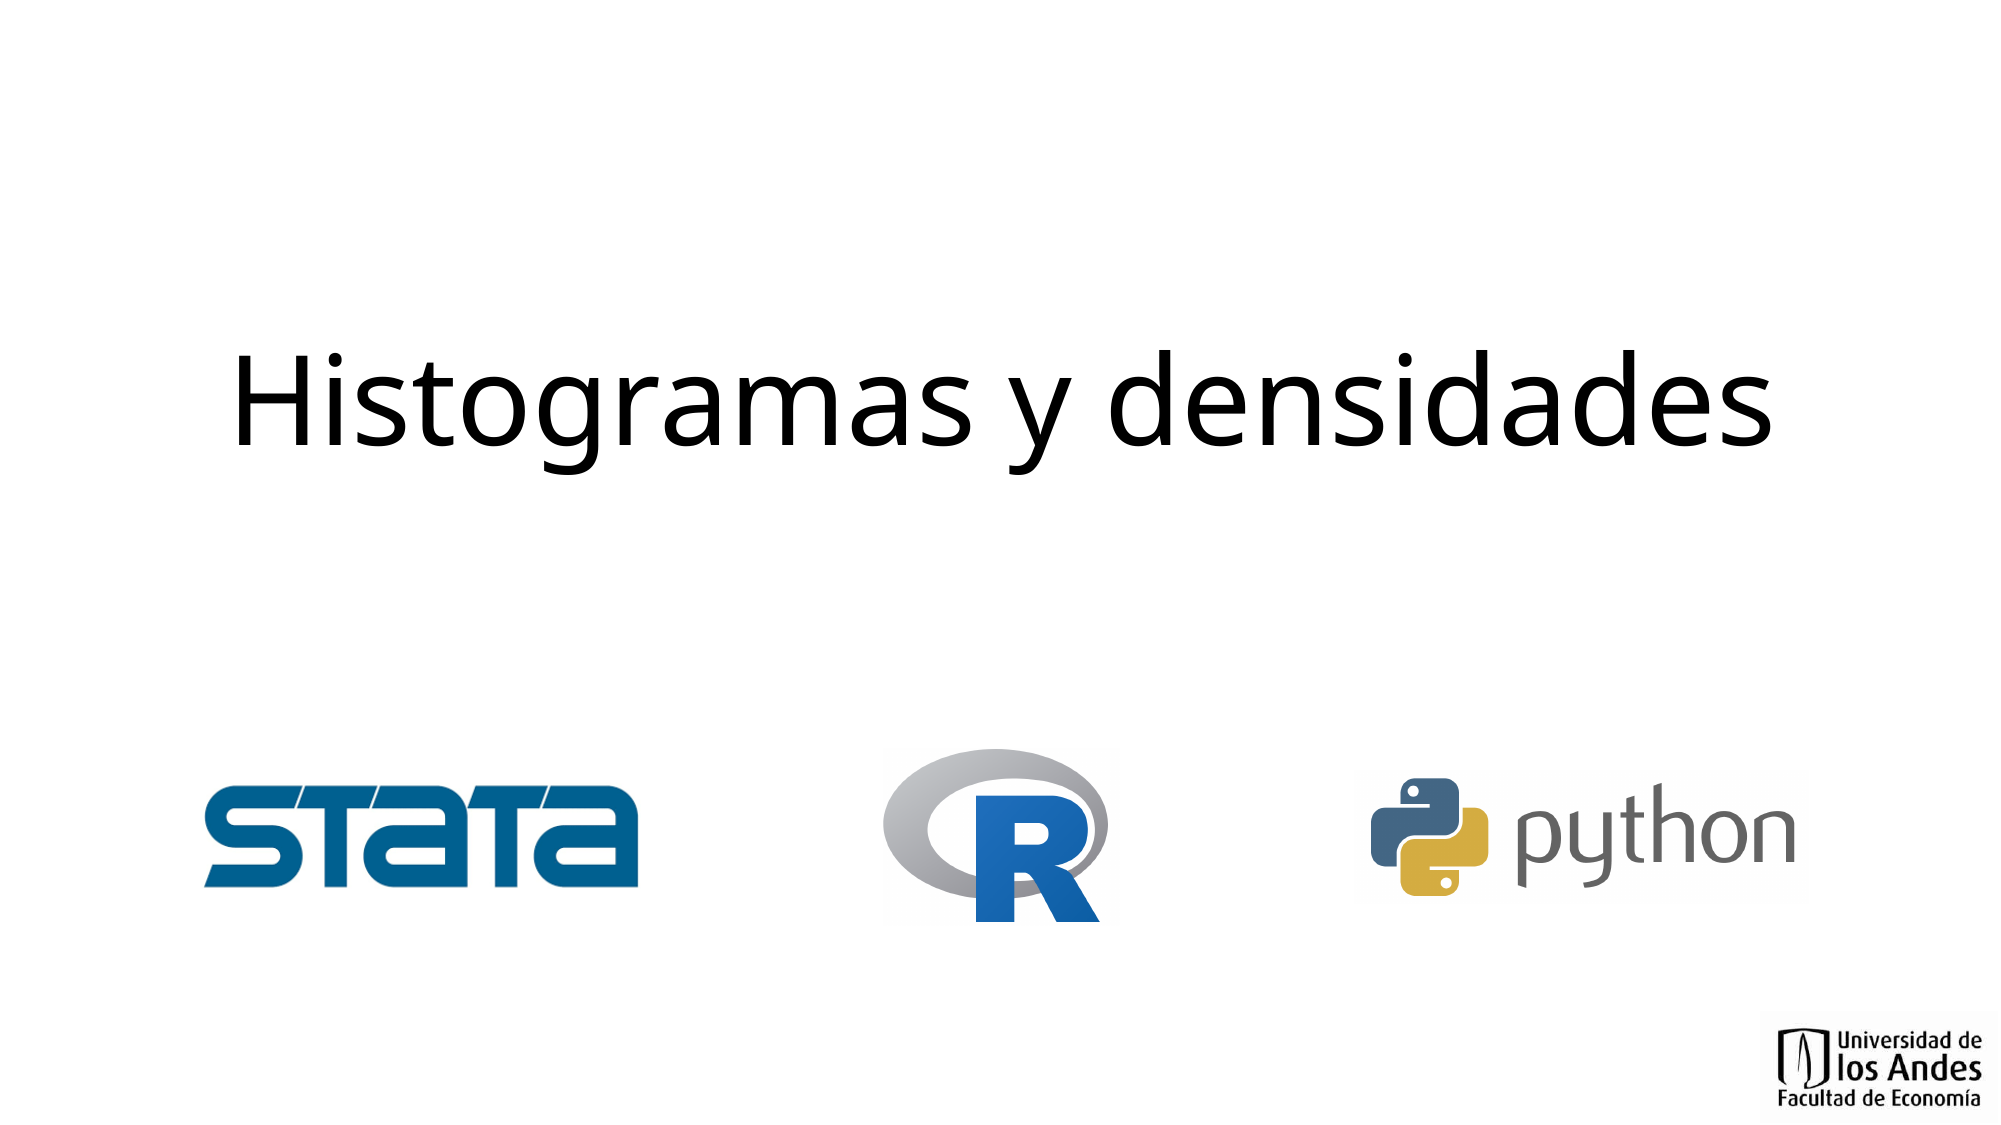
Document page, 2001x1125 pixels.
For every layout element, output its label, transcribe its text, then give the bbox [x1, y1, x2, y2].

picture [883, 748, 1120, 926]
title Histogramas y densidades [195, 95, 1809, 696]
picture [195, 777, 647, 896]
picture [1760, 1011, 1998, 1123]
picture [1354, 770, 1809, 904]
